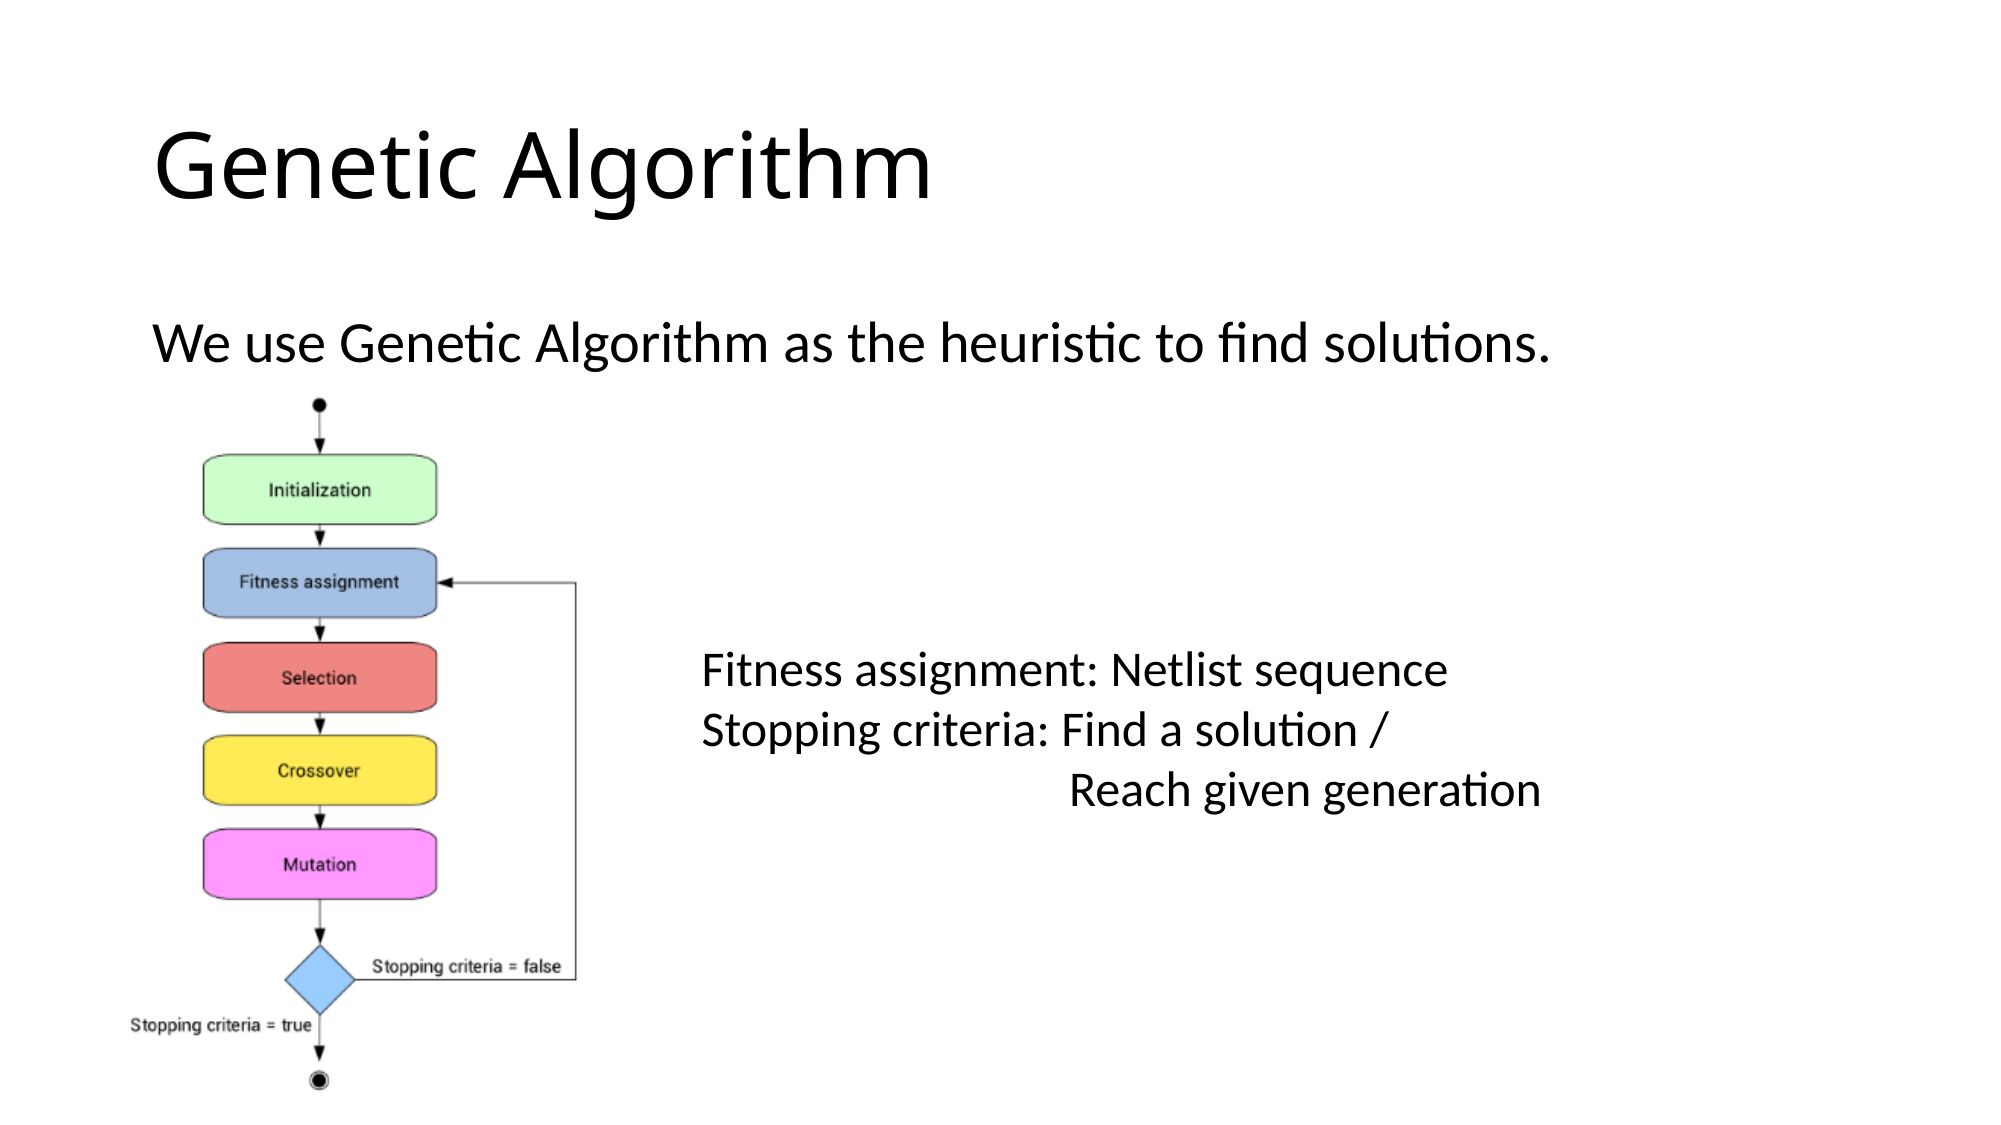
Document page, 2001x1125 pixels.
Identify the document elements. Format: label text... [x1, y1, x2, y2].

title Genetic Algorithm [137, 59, 1863, 278]
picture [77, 381, 598, 1125]
text_box Fitness assignment: Netlist sequence Stopping criteria: Find a solution / Reach given generation [686, 628, 1653, 824]
list We use Genetic Algorithm as the heuristic to find solutions. [137, 305, 1863, 1019]
